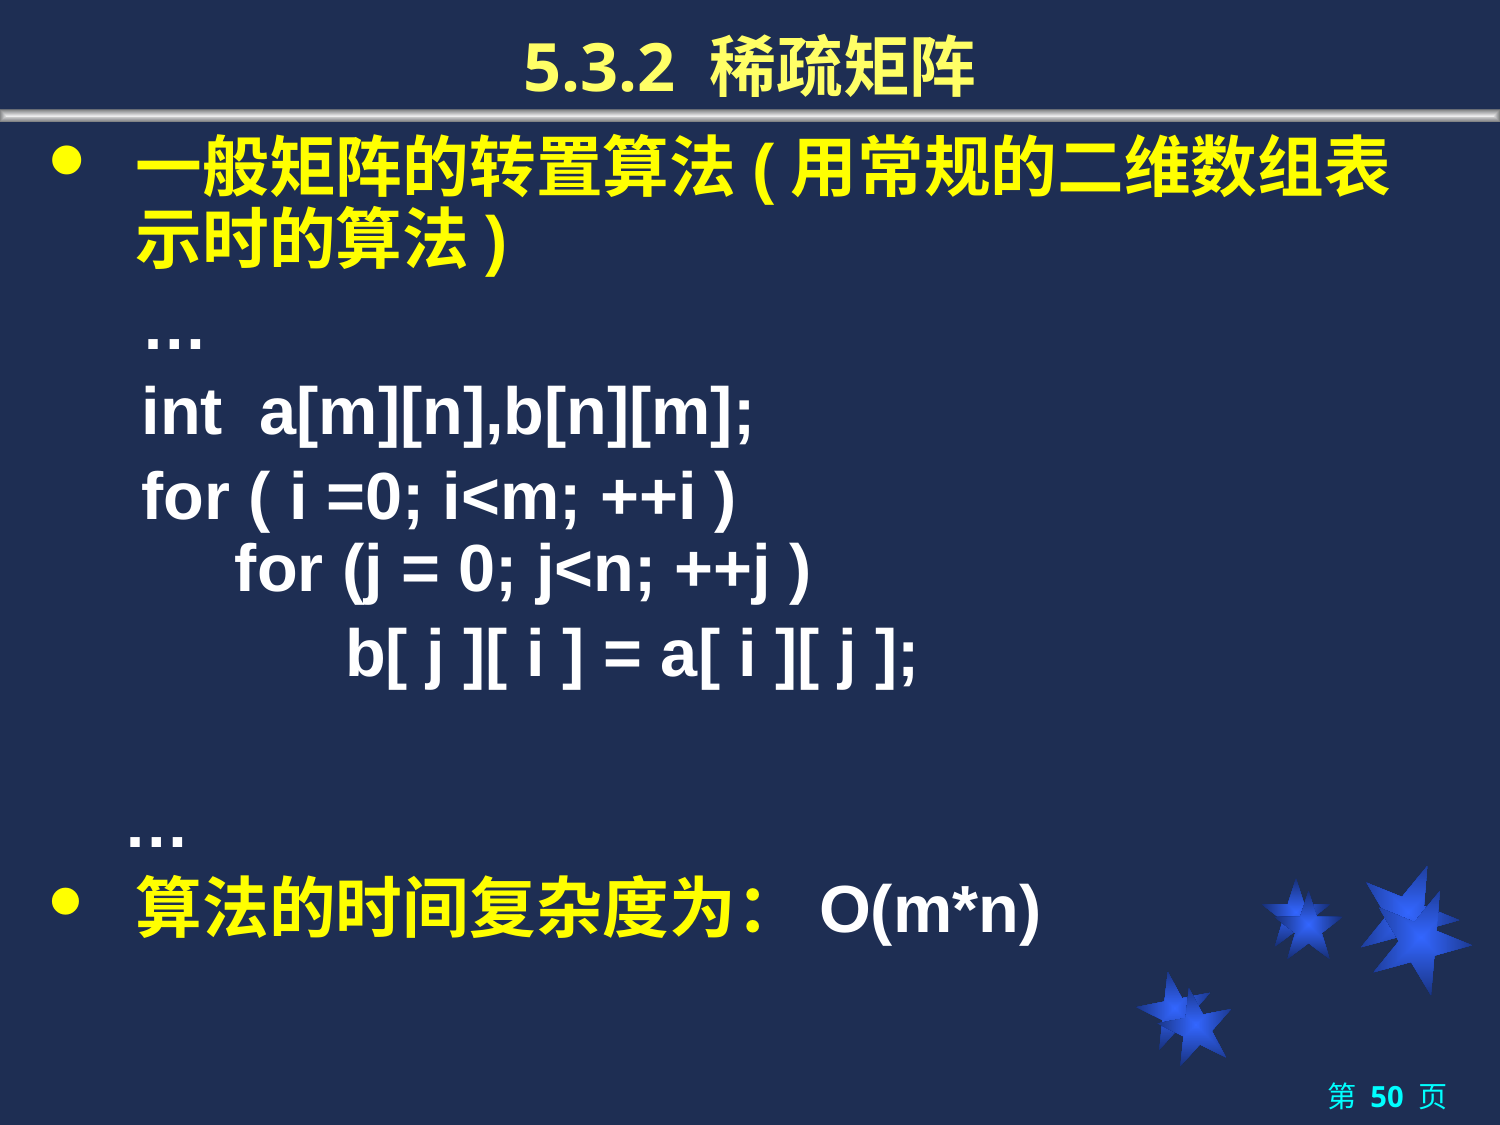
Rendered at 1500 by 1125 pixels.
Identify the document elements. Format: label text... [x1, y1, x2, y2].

title 5.3.2 稀疏矩阵 [0, 0, 1500, 113]
slide_number 第 页 [1067, 1070, 1463, 1125]
list 一般矩阵的转置算法(用常规的二维数组表示时的算法) … int a[m][n],b[n][m]; for ( i =0; i<m; ++i ) for (j = 0; j<n; ++j ) b[ j ][ i ] = a[ i ][ j ]; … 算法的时间复杂度为：O(m*n) [32, 126, 1460, 1014]
